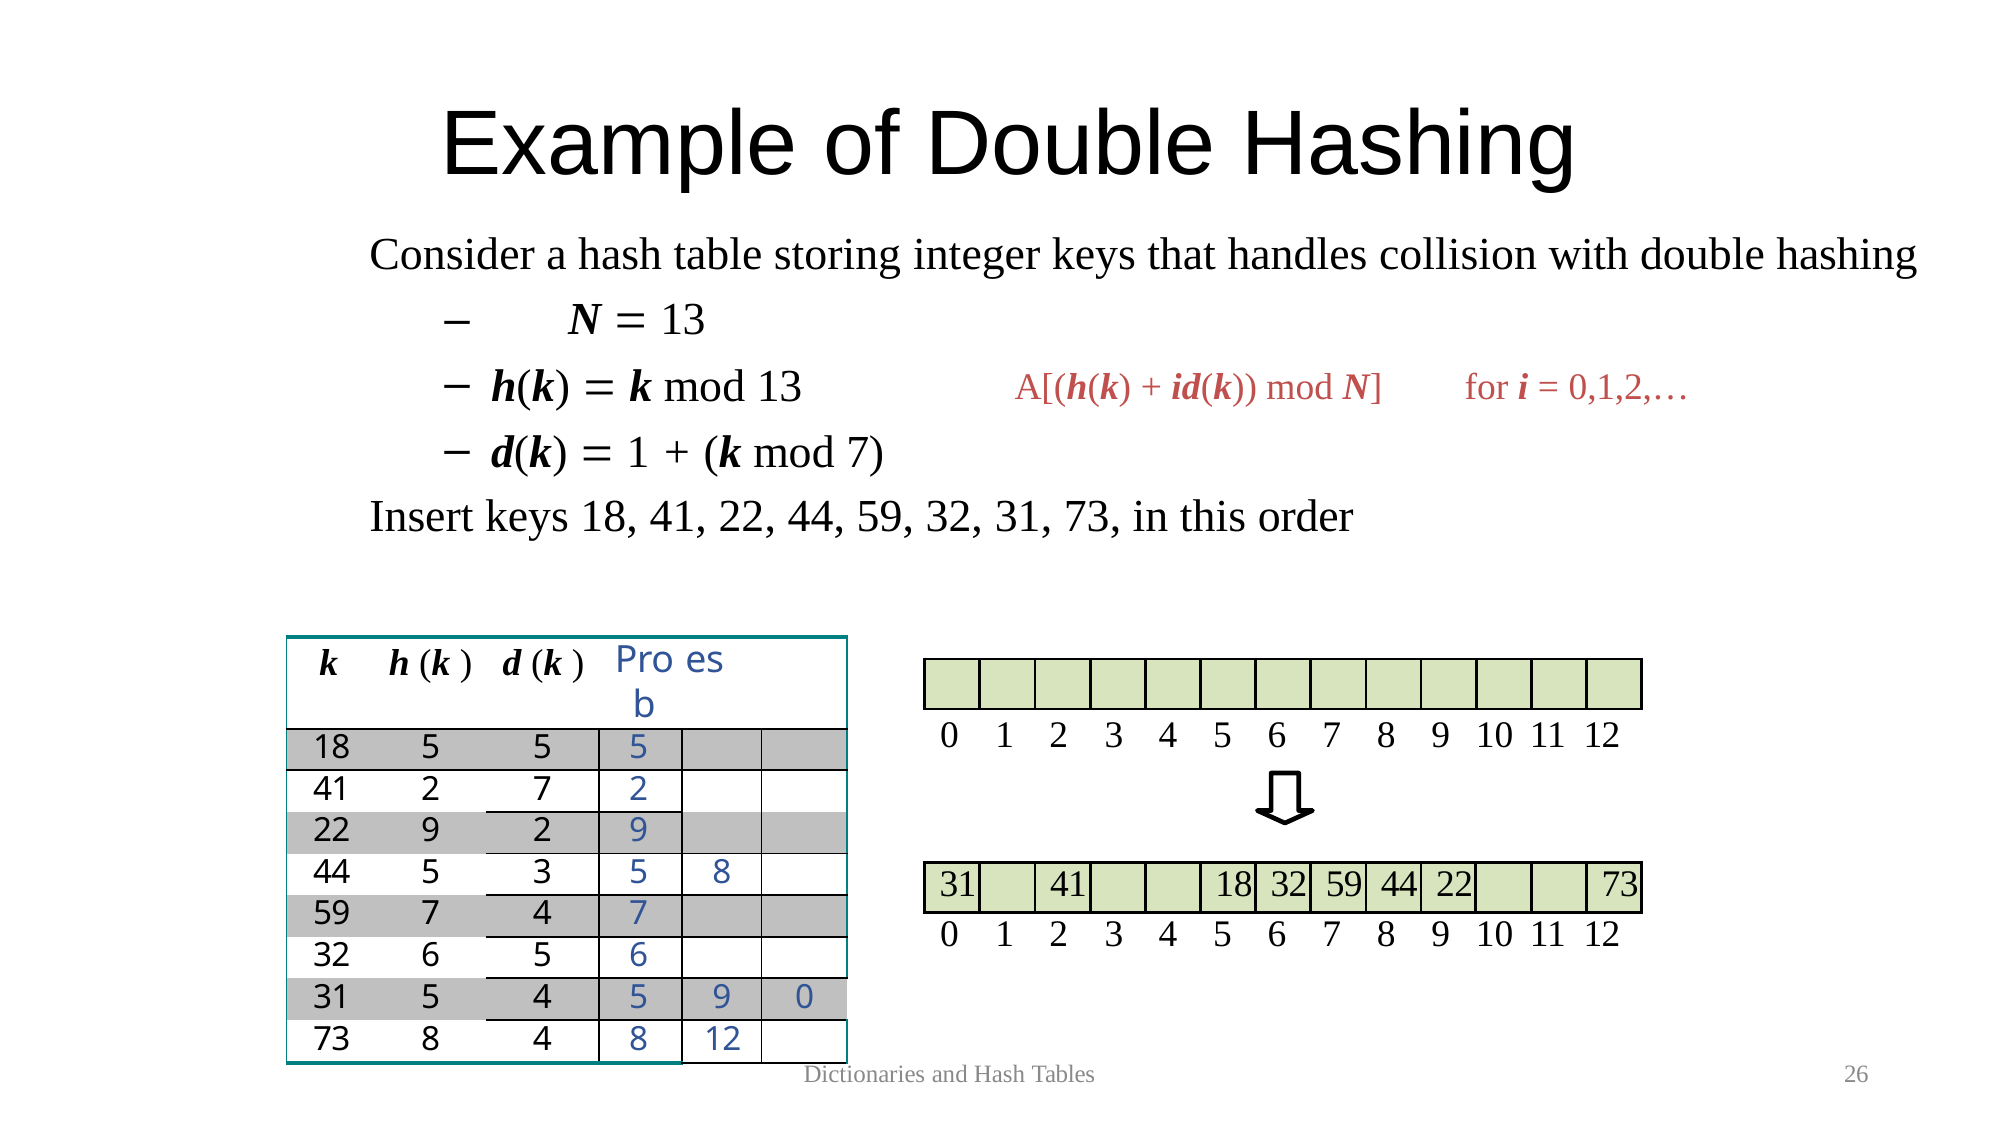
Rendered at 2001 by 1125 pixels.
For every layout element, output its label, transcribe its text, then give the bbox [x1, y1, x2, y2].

table_header [1367, 660, 1420, 708]
table_cell 41 [1036, 864, 1089, 911]
table_header [1202, 660, 1254, 708]
table_header [1257, 660, 1309, 708]
table_cell 8 [683, 854, 761, 894]
table_header [1092, 660, 1144, 708]
table_cell 7 [1311, 914, 1366, 957]
table_header 3 [1090, 714, 1145, 861]
table_header [1036, 660, 1089, 708]
table_cell 31 [926, 864, 978, 911]
table_cell 5 [486, 730, 598, 769]
table_cell 73 [287, 1020, 385, 1061]
table_cell [683, 771, 761, 812]
table_header 9 [1421, 714, 1476, 861]
table_header [1588, 660, 1640, 708]
table_header 7 [1311, 714, 1366, 861]
table_cell 73 [1588, 864, 1640, 911]
table_header k [287, 639, 385, 728]
table_cell 9 [600, 813, 681, 853]
table_cell 5 [385, 730, 486, 769]
table_cell 6 [600, 938, 681, 977]
table_cell [762, 896, 846, 936]
table_cell 3 [1090, 914, 1145, 957]
table_cell 5 [385, 978, 486, 1020]
table_cell [1533, 864, 1585, 911]
slide_number 26 [1838, 1058, 1891, 1125]
footer Dictionaries and Hash Tables [801, 1058, 1199, 1125]
table_header [1422, 660, 1475, 708]
table_cell 9 [683, 979, 761, 1019]
table_header [926, 660, 978, 708]
table_header h (k ) [385, 639, 486, 728]
table_cell 5 [600, 730, 681, 769]
table_cell 10 11 12 [1476, 914, 1642, 957]
table_cell 0 [762, 979, 847, 1019]
table_cell 8 [600, 1021, 681, 1061]
table_header 2 [1035, 714, 1090, 861]
text_box A[(h(k) + id(k)) mod N] for i = 0,1,2,… [999, 354, 2000, 415]
table_cell 5 [486, 938, 598, 977]
table_cell 5 [1200, 914, 1256, 957]
table_cell 7 [600, 896, 681, 936]
table_cell 7 [385, 895, 486, 937]
table_cell 18 [287, 730, 385, 769]
table_cell 4 [1145, 914, 1200, 957]
table_cell 59 [287, 895, 385, 937]
table_cell 31 [287, 978, 385, 1020]
table_cell 4 [486, 979, 598, 1019]
table_cell [981, 864, 1034, 911]
table_cell 8 [385, 1020, 486, 1061]
table_cell 22 [287, 812, 385, 854]
table_cell 2 [486, 813, 598, 853]
table_cell 32 [1257, 864, 1309, 911]
table_header 1 [980, 714, 1035, 861]
table_cell 7 [486, 771, 598, 811]
table_header 10 11 12 [1476, 714, 1642, 861]
table_header d (k ) [486, 639, 599, 728]
table_cell [683, 812, 761, 853]
table_cell [762, 854, 846, 894]
table_cell 8 [1366, 914, 1421, 957]
table_cell 6 [385, 937, 486, 978]
table_header [1478, 660, 1530, 708]
table_cell 4 [486, 896, 598, 936]
table_cell 12 [683, 1021, 761, 1062]
table_header es [682, 639, 761, 728]
table_header Prob [599, 639, 682, 728]
table_header [1533, 660, 1585, 708]
table_cell 9 [1421, 914, 1476, 957]
table_cell 4 [486, 1021, 598, 1061]
table_cell [683, 896, 761, 936]
table_header 0 [925, 714, 980, 861]
table_cell 2 [1035, 914, 1090, 957]
table_header 5 [1200, 714, 1256, 861]
table_cell [1477, 864, 1530, 911]
table_cell 0 [925, 914, 980, 957]
text_box [1257, 773, 1313, 824]
table_cell 9 [385, 812, 486, 854]
table_cell [762, 938, 846, 977]
table_cell [762, 771, 846, 812]
table_header 8 [1366, 714, 1421, 861]
table_cell 44 [1367, 864, 1420, 911]
table_cell [762, 812, 846, 853]
table_cell 2 [600, 771, 681, 811]
table_cell [1147, 864, 1199, 911]
table_header [1312, 660, 1365, 708]
list Consider a hash table storing integer keys that handles collision with double hashing – N  13 h(k)  k mod 13 d(k)  1 + (k mod 7) Insert keys 18, 41, 22, 44, 59, 32, 31, 73, in this order [367, 272, 2000, 861]
table_cell 44 [287, 854, 385, 895]
title Example of Double Hashing [287, 81, 2000, 272]
table_cell 22 [1422, 864, 1474, 911]
table_cell [762, 1021, 846, 1062]
table_cell 1 [980, 914, 1035, 957]
table_cell [1092, 864, 1144, 911]
table_cell 18 [1202, 864, 1254, 911]
table_cell [683, 938, 761, 977]
table_cell 5 [385, 854, 486, 895]
table_cell [762, 730, 846, 769]
table_cell 5 [600, 979, 681, 1019]
table_header [981, 660, 1034, 708]
table_cell 41 [287, 771, 385, 812]
table_header 4 [1145, 714, 1200, 861]
table_cell 2 [385, 771, 486, 812]
table_cell 5 [600, 854, 681, 894]
table_header [761, 639, 846, 728]
table_cell 59 [1312, 864, 1365, 911]
table_cell 32 [287, 937, 385, 978]
table_cell 3 [486, 854, 598, 894]
table_header 6 [1256, 714, 1311, 861]
table_cell [683, 730, 761, 769]
table_cell 6 [1256, 914, 1311, 957]
table_header [1147, 660, 1199, 708]
